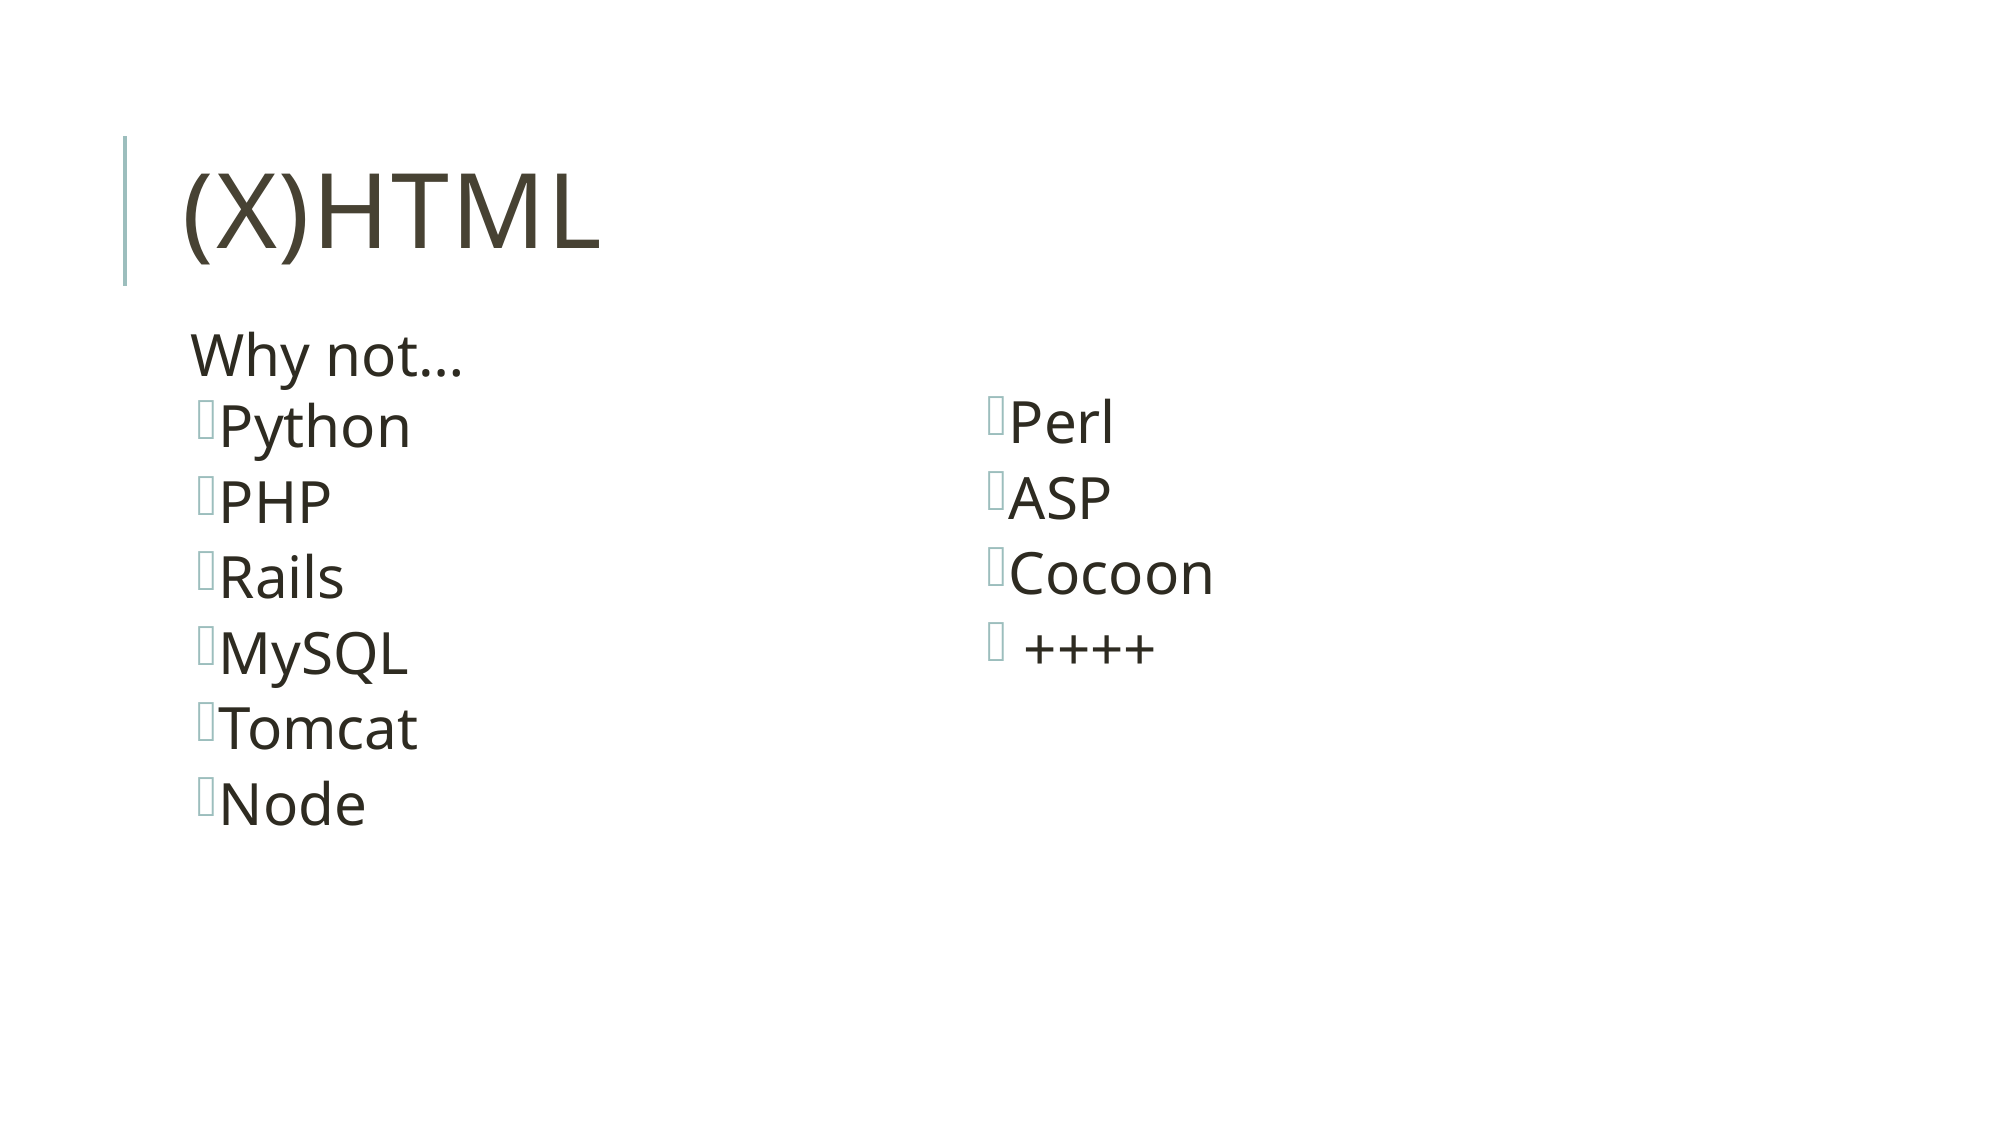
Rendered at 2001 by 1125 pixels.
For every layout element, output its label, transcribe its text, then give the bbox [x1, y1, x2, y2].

title (X)HTML [168, 96, 1763, 318]
list Why not… Python PHP Rails MySQL Tomcat Node Perl ASP Cocoon ++++ [168, 318, 1763, 979]
